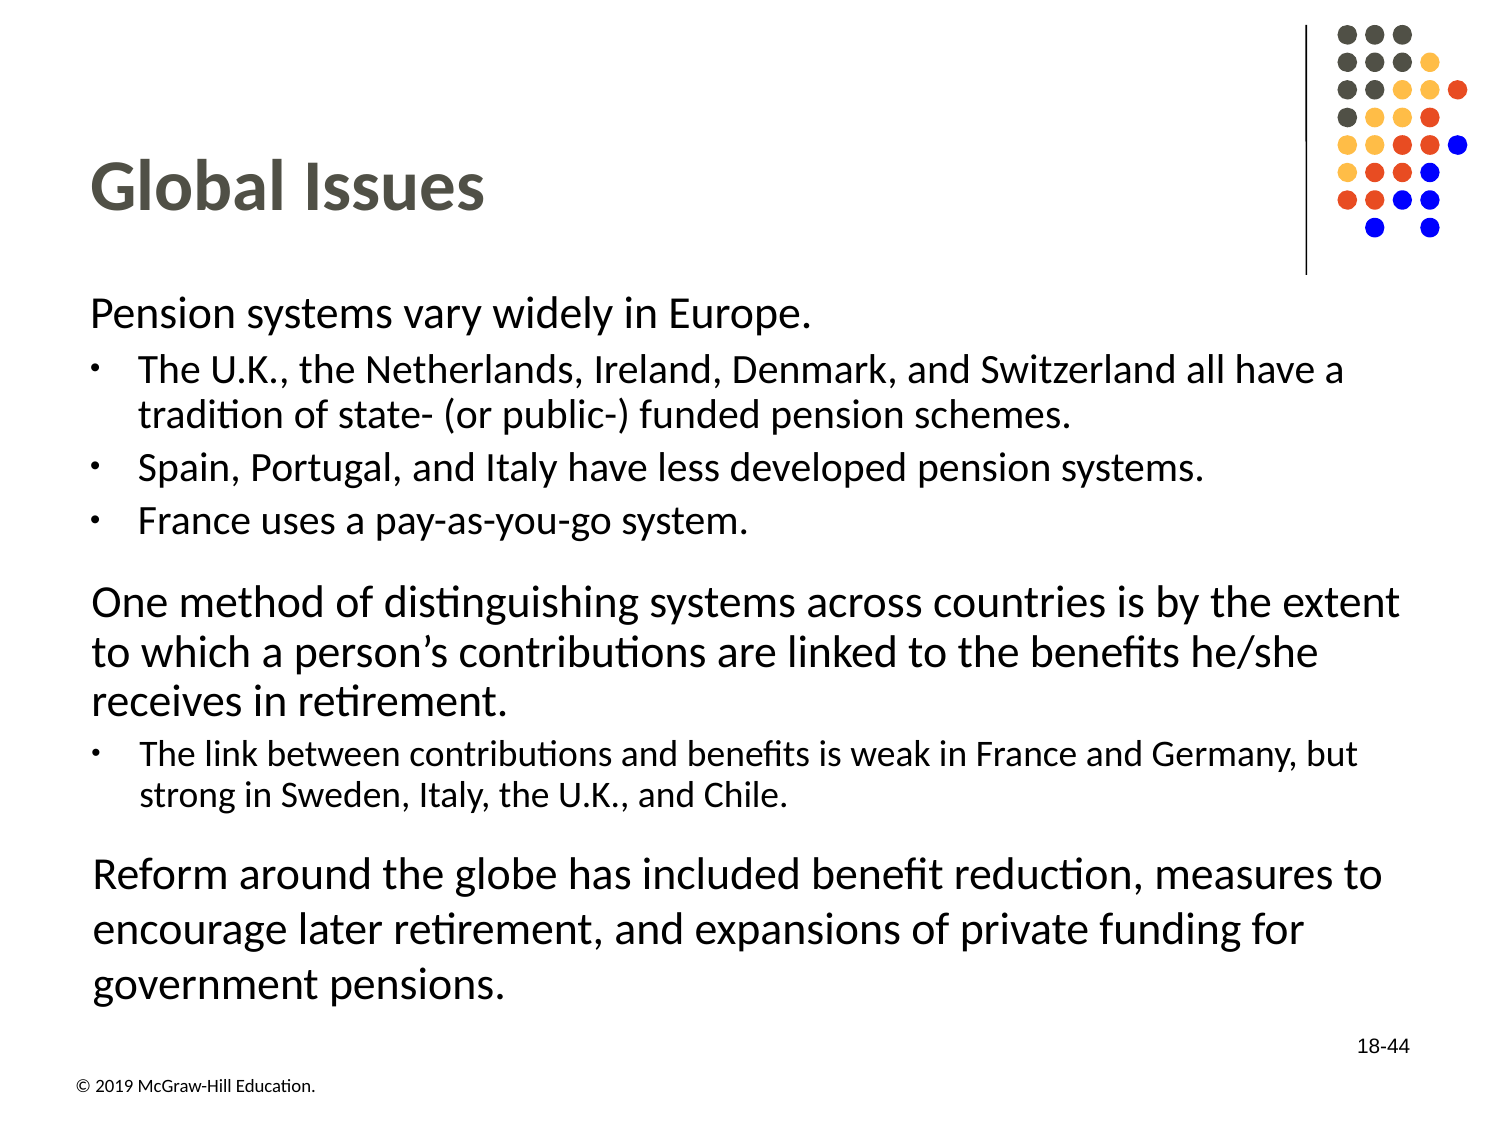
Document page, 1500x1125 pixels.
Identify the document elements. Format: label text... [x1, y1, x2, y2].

slide_number 18-44 [1074, 1025, 1425, 1100]
title Global Issues [75, 20, 1313, 233]
list Pension systems vary widely in Europe. The U.K., the Netherlands, Ireland, Denmark, and Switzerland all have a tradition of state- (or public-) funded pension schemes. Spain, Portugal, and Italy have less developed pension systems. France uses a pay-as-you-go system. [75, 282, 1425, 561]
list Reform around the globe has included benefit reduction, measures to encourage later retirement, and expansions of private funding for government pensions. [77, 836, 1428, 1022]
list One method of distinguishing systems across countries is by the extent to which a person’s contributions are linked to the benefits he/she receives in retirement. The link between contributions and benefits is weak in France and Germany, but strong in Sweden, Italy, the U.K., and Chile. [76, 571, 1427, 824]
